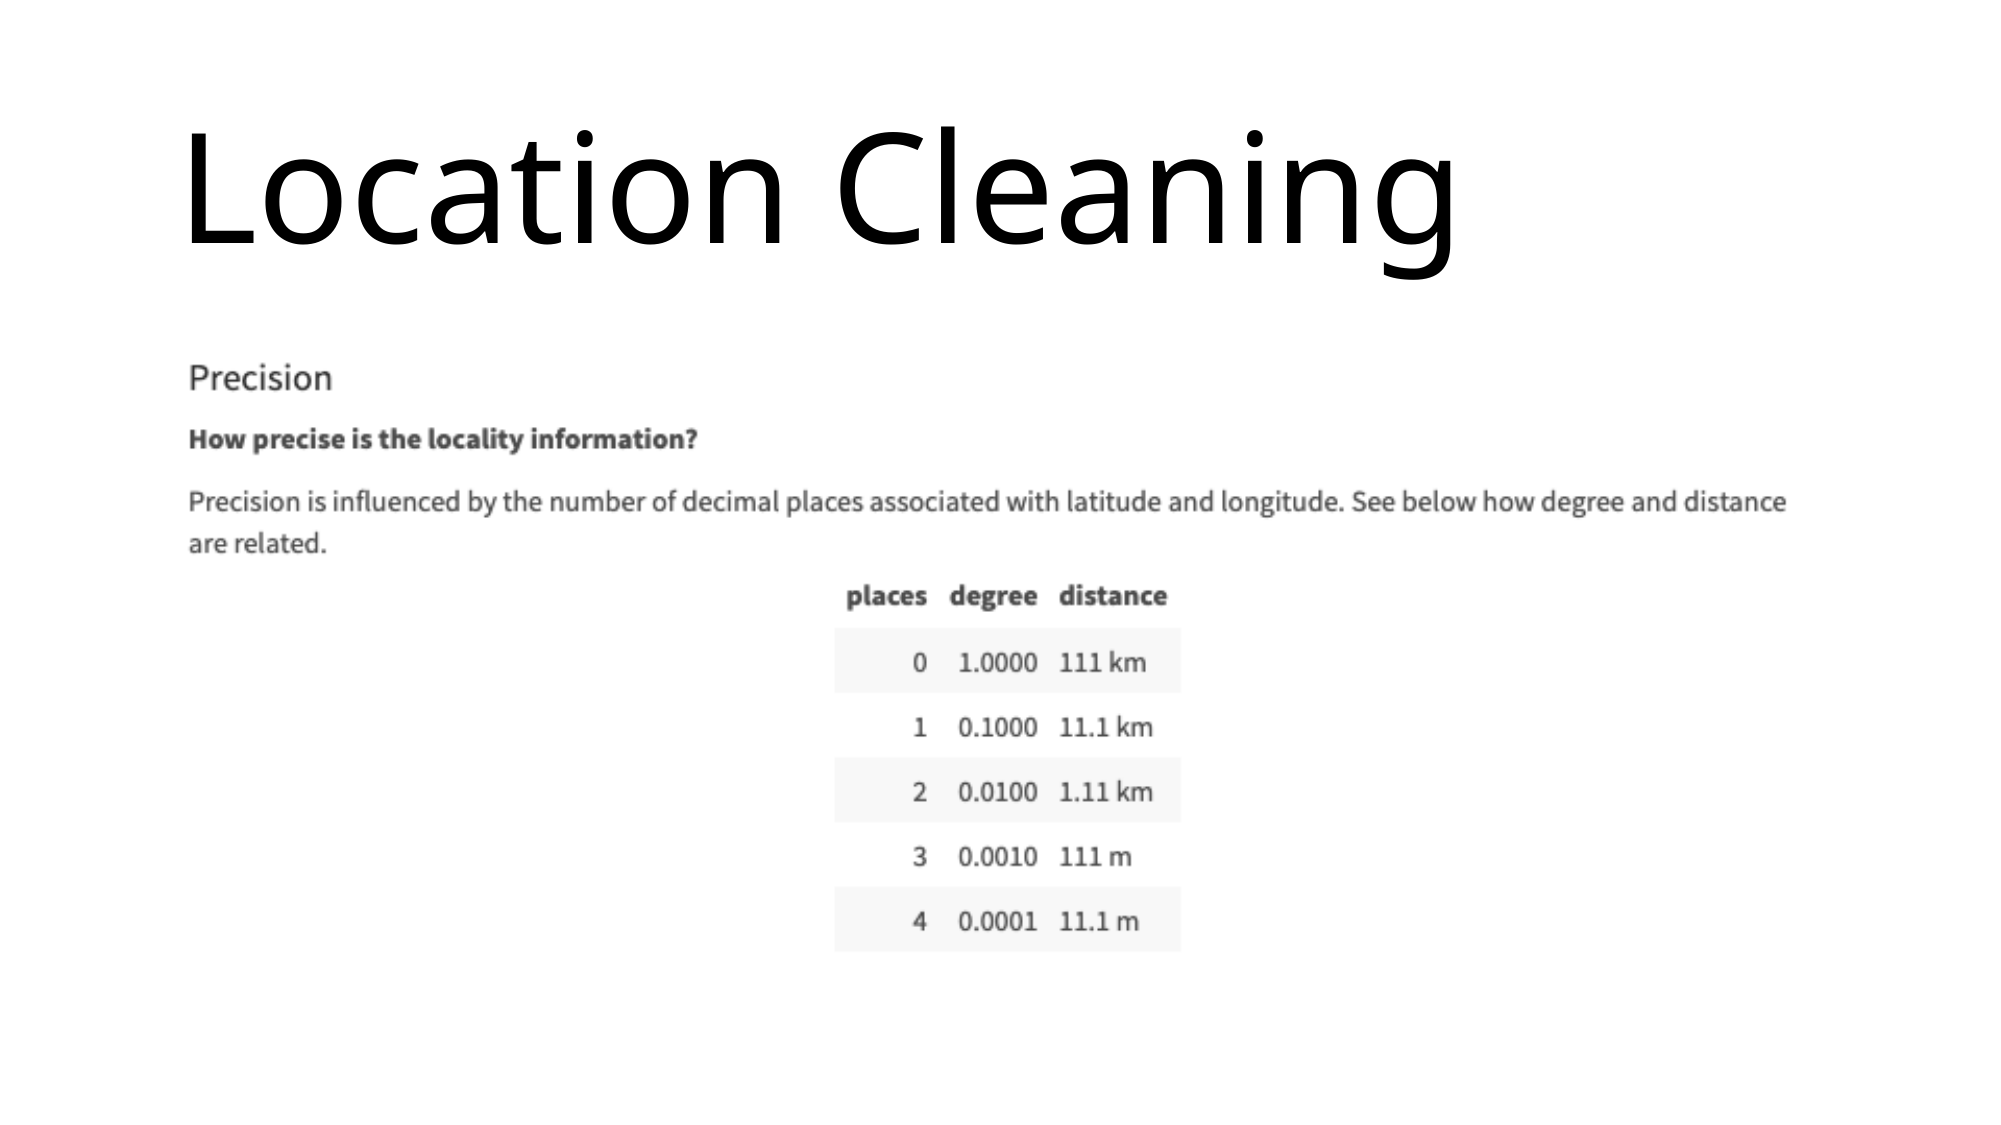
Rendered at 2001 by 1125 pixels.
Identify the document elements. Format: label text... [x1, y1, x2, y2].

text_box Location Cleaning [162, 84, 1888, 303]
picture [172, 351, 1828, 1000]
